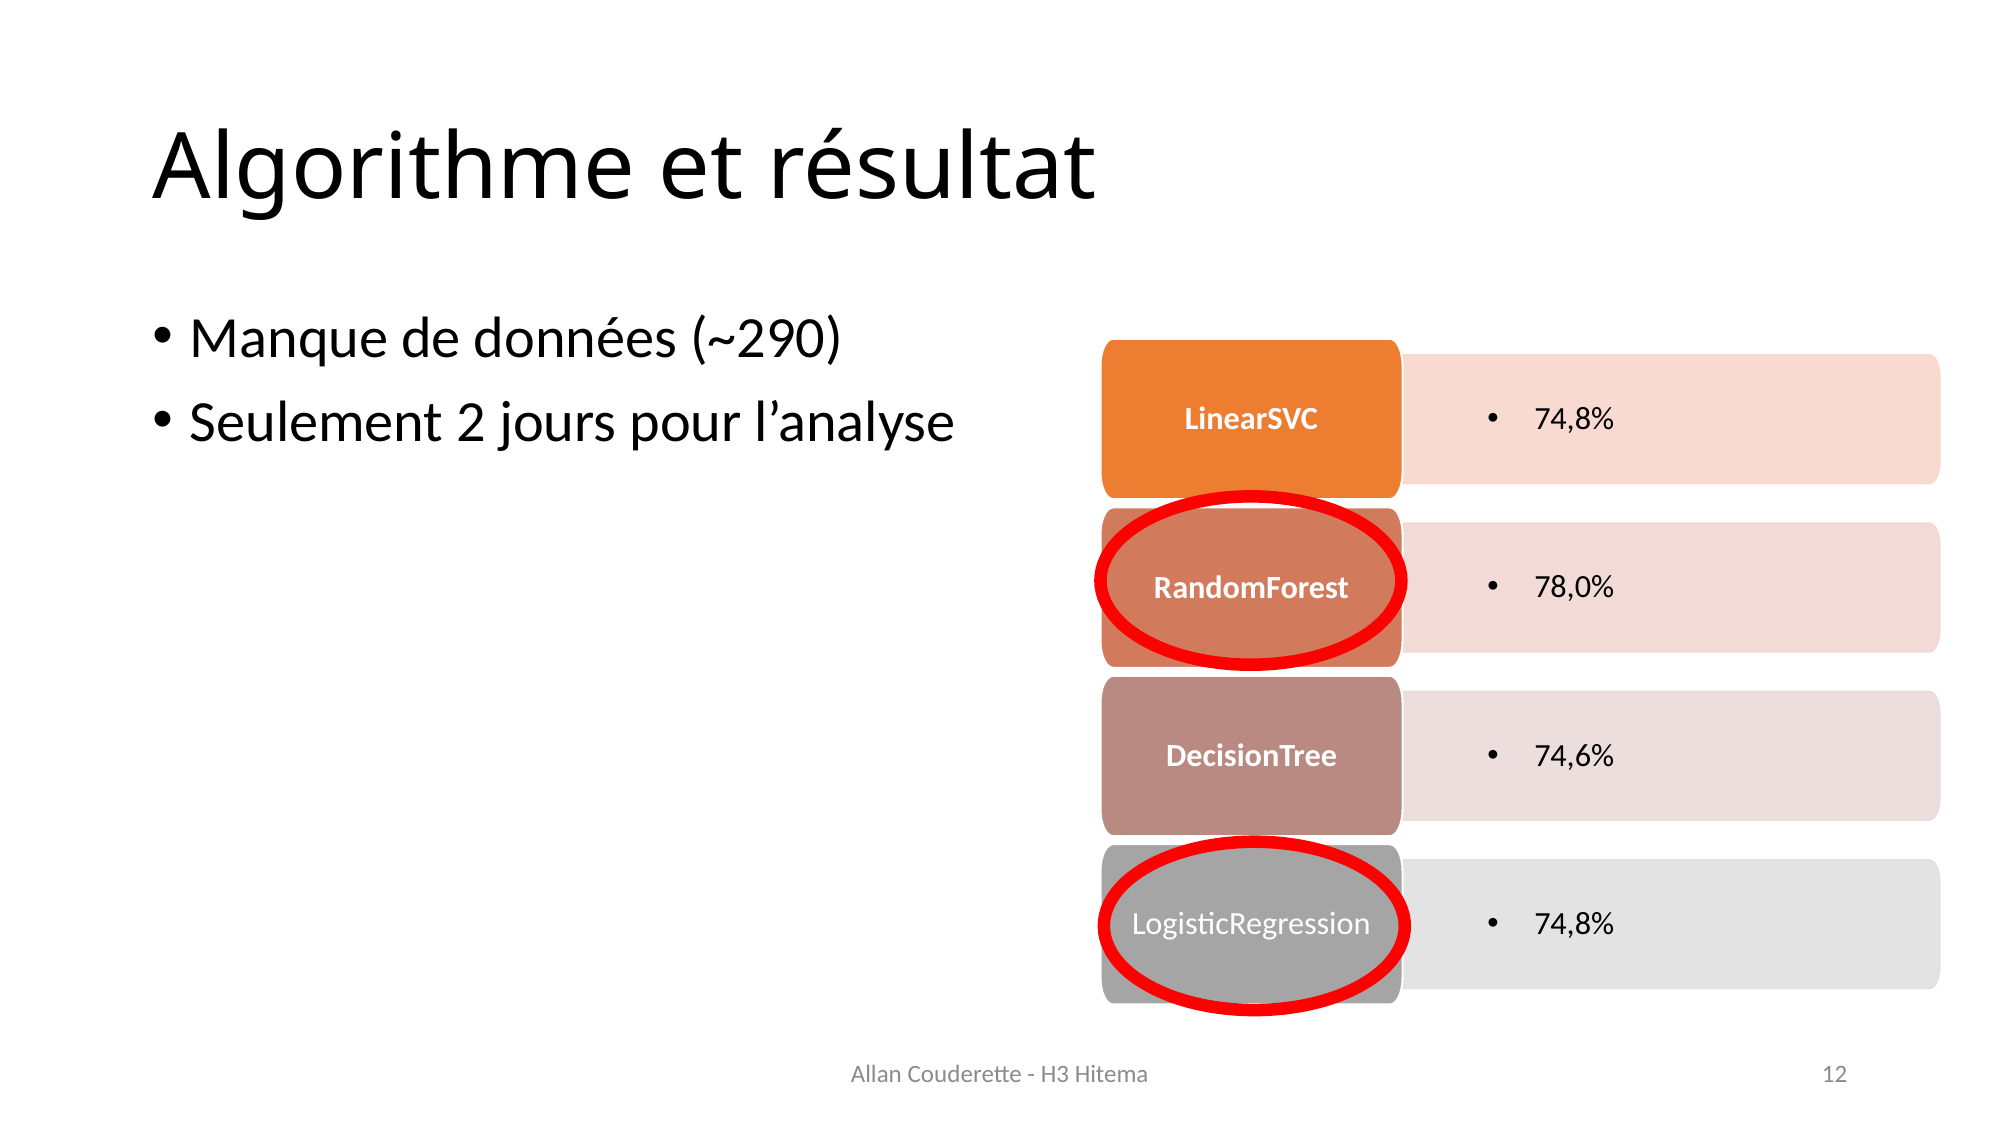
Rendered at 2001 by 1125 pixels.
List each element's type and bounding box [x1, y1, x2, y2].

text_box [0, 0, 2000, 1125]
